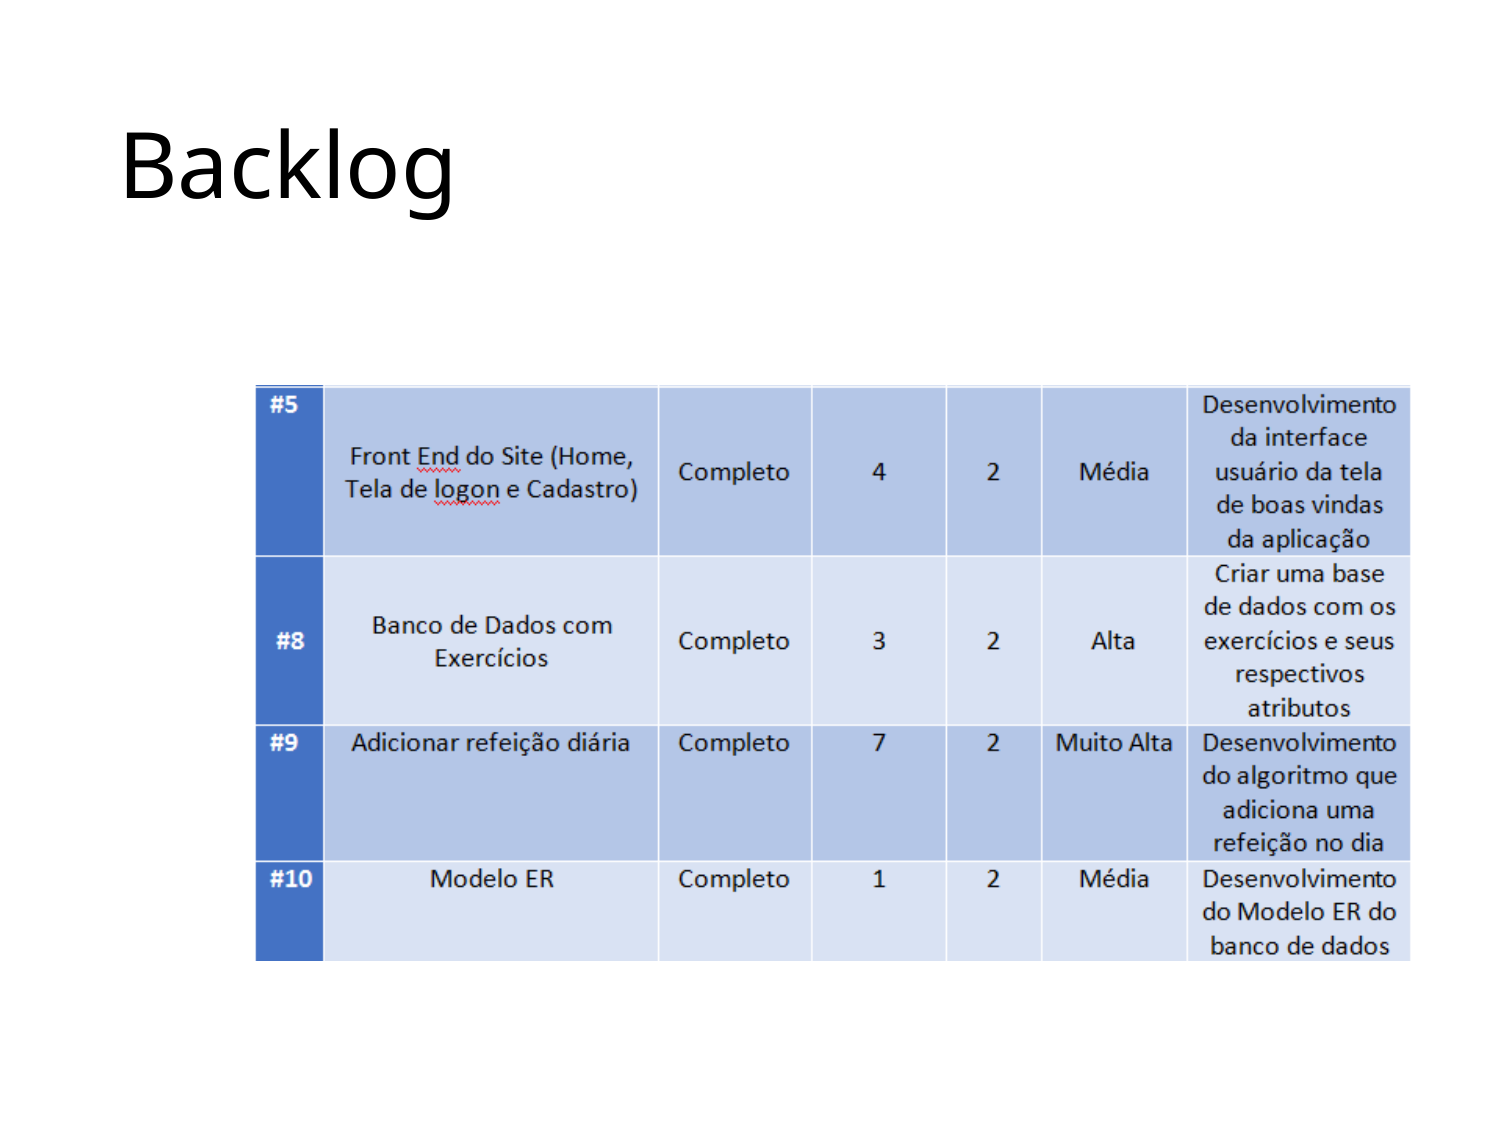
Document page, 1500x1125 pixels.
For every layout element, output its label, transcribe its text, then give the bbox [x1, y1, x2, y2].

title Backlog [103, 59, 1397, 278]
picture [253, 385, 1412, 961]
